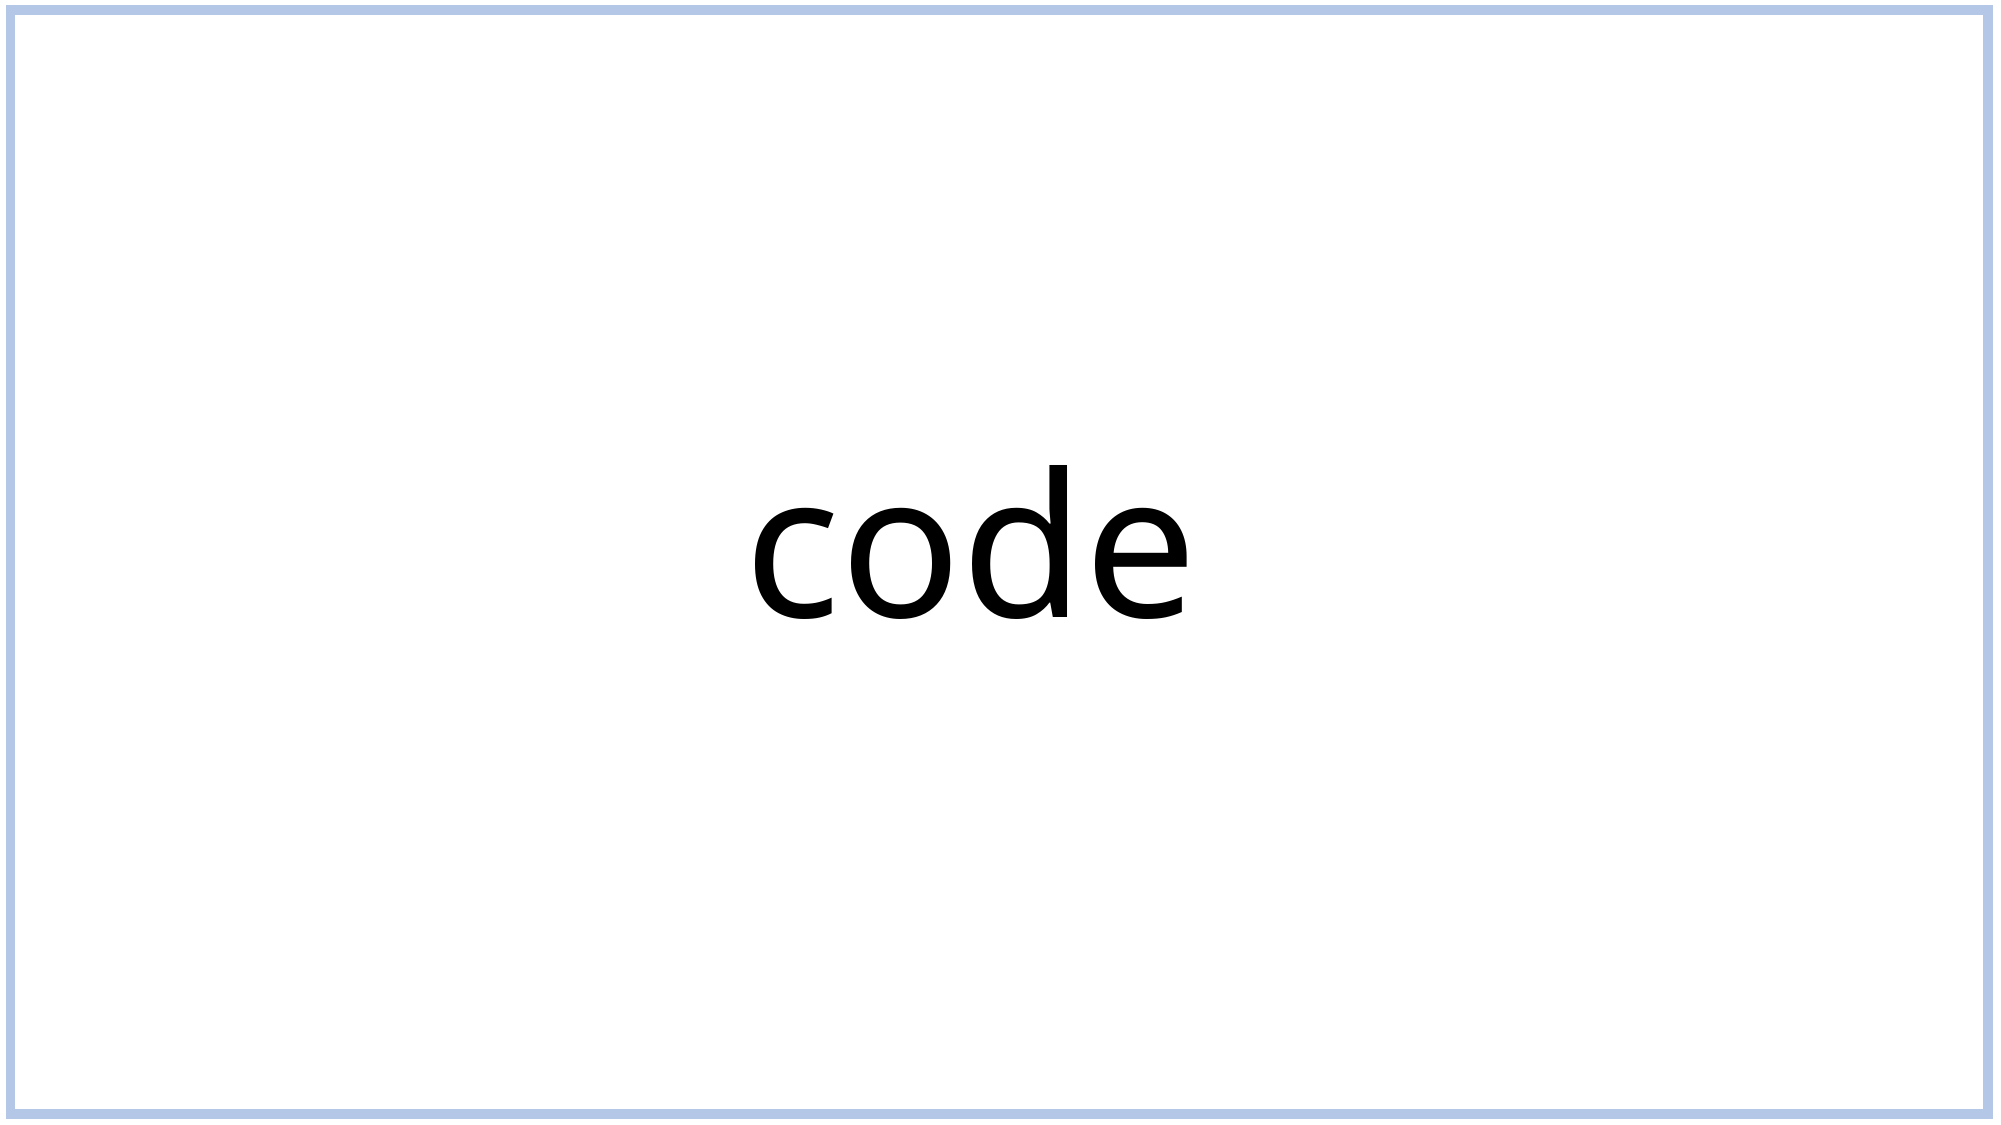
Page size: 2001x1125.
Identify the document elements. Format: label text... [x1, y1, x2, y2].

title code [172, 546, 1770, 669]
